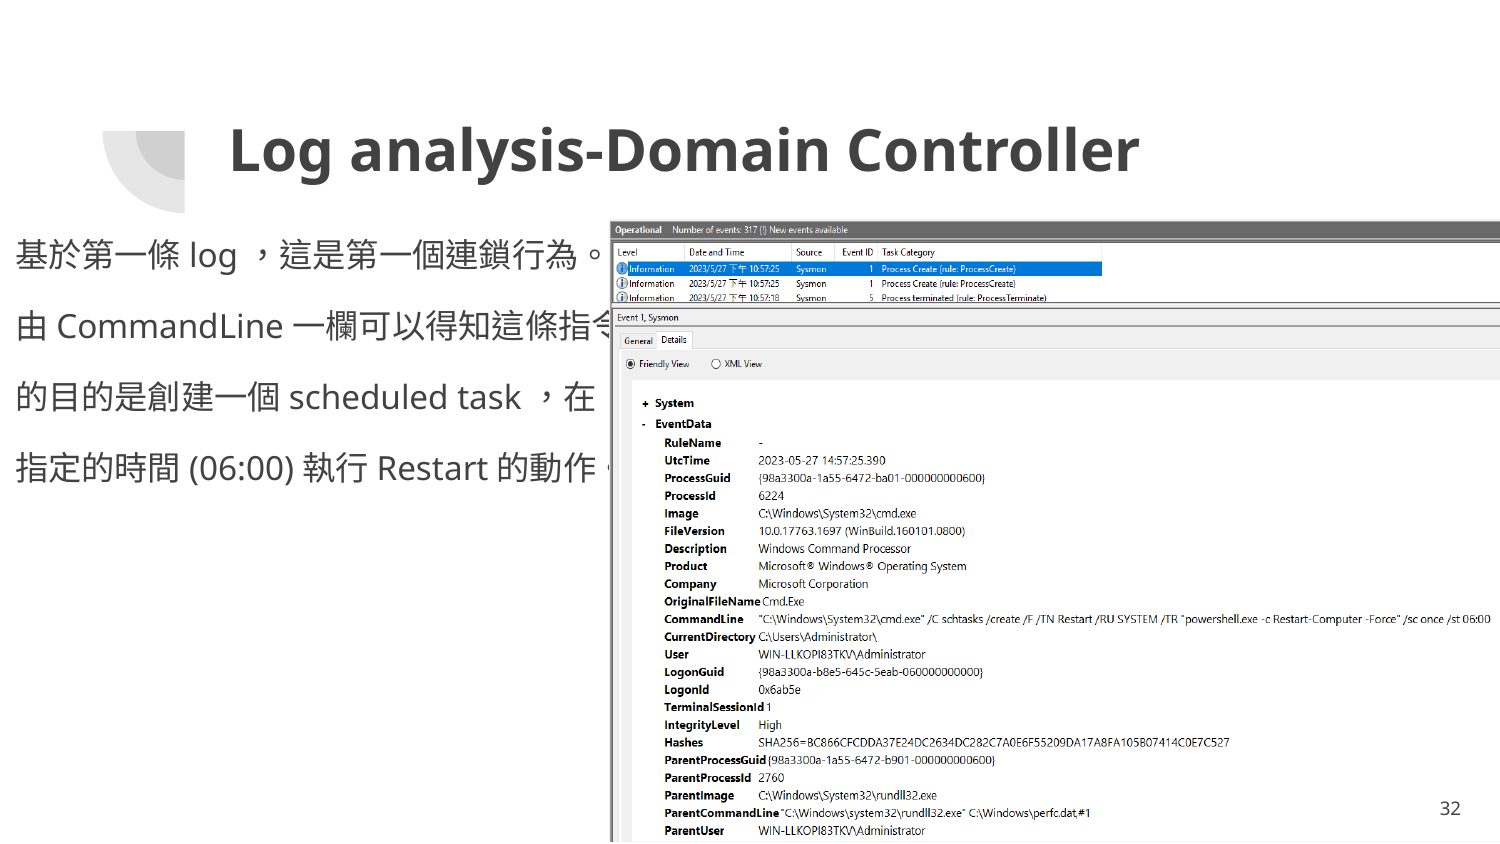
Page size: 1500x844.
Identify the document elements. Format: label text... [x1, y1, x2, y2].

picture [609, 219, 1500, 842]
title Log analysis-Domain Controller [213, 98, 1368, 218]
list 基於第一條log，這是第一個連鎖行為。 由CommandLine一欄可以得知這條指令 的目的是創建一個scheduled task，在 指定的時間(06:00)執行Restart的動作。 [0, 213, 1154, 631]
